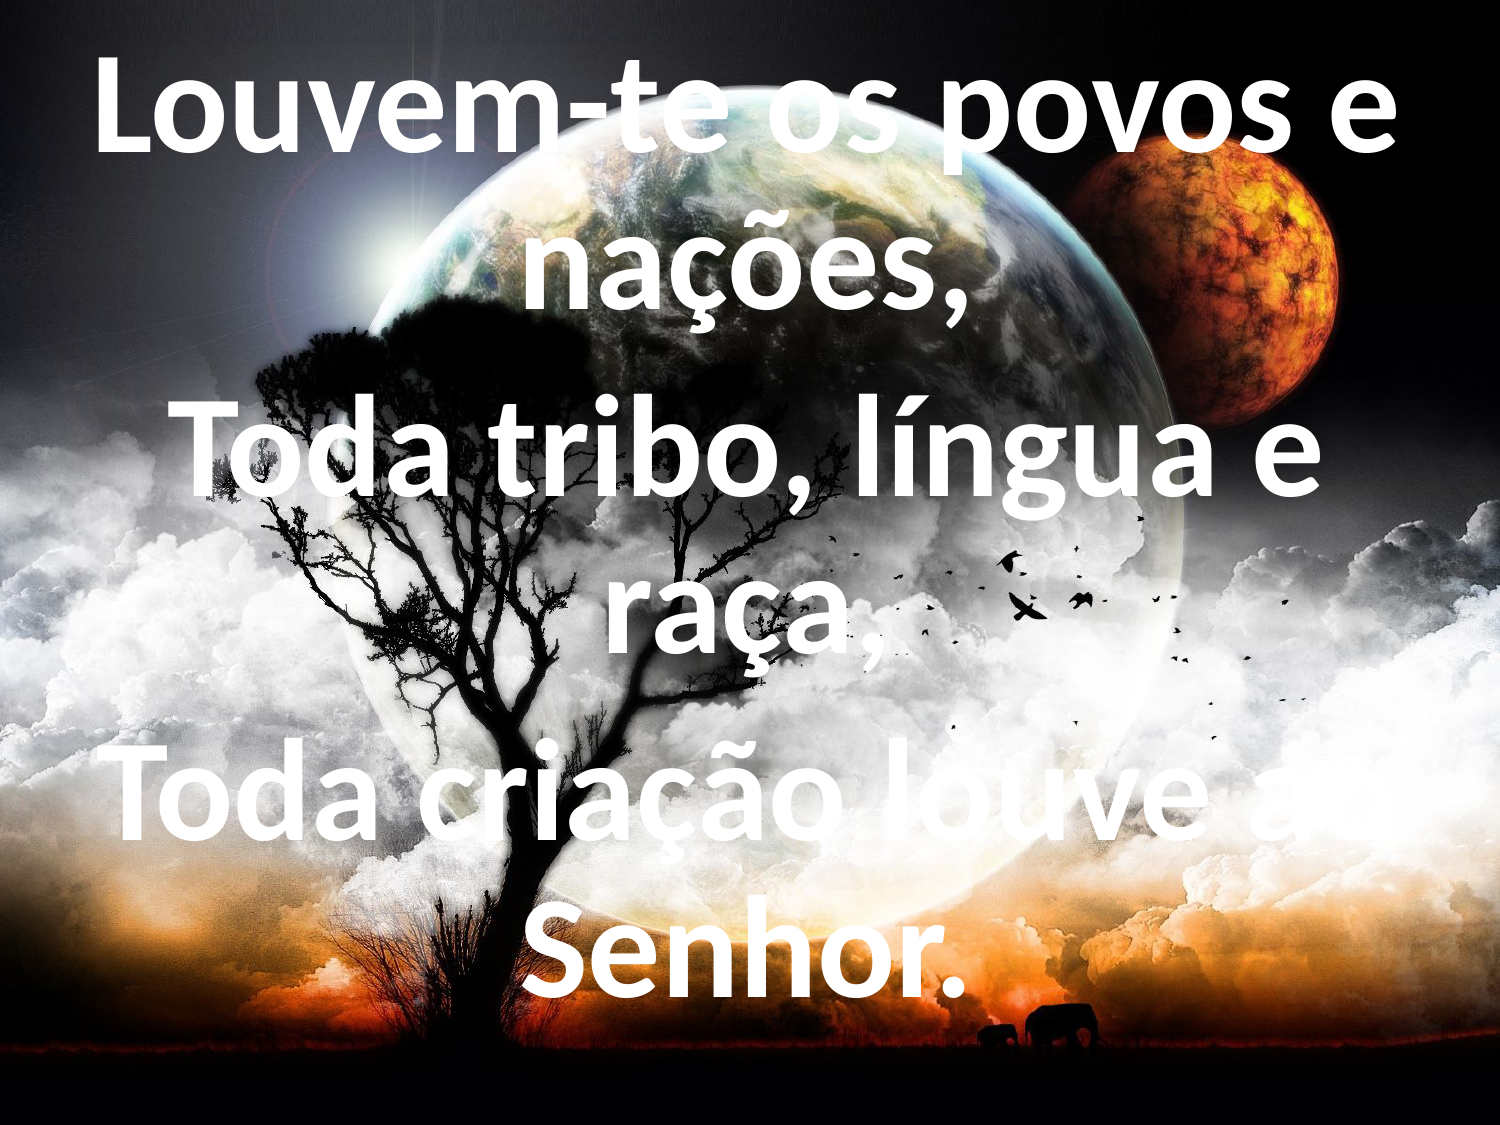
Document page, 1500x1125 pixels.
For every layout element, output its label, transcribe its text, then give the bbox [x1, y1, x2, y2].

picture [0, 0, 1500, 1125]
list Louvem-te os povos e nações, Toda tribo, língua e raça, Toda criação louve ao Senhor. [71, 18, 1422, 1000]
